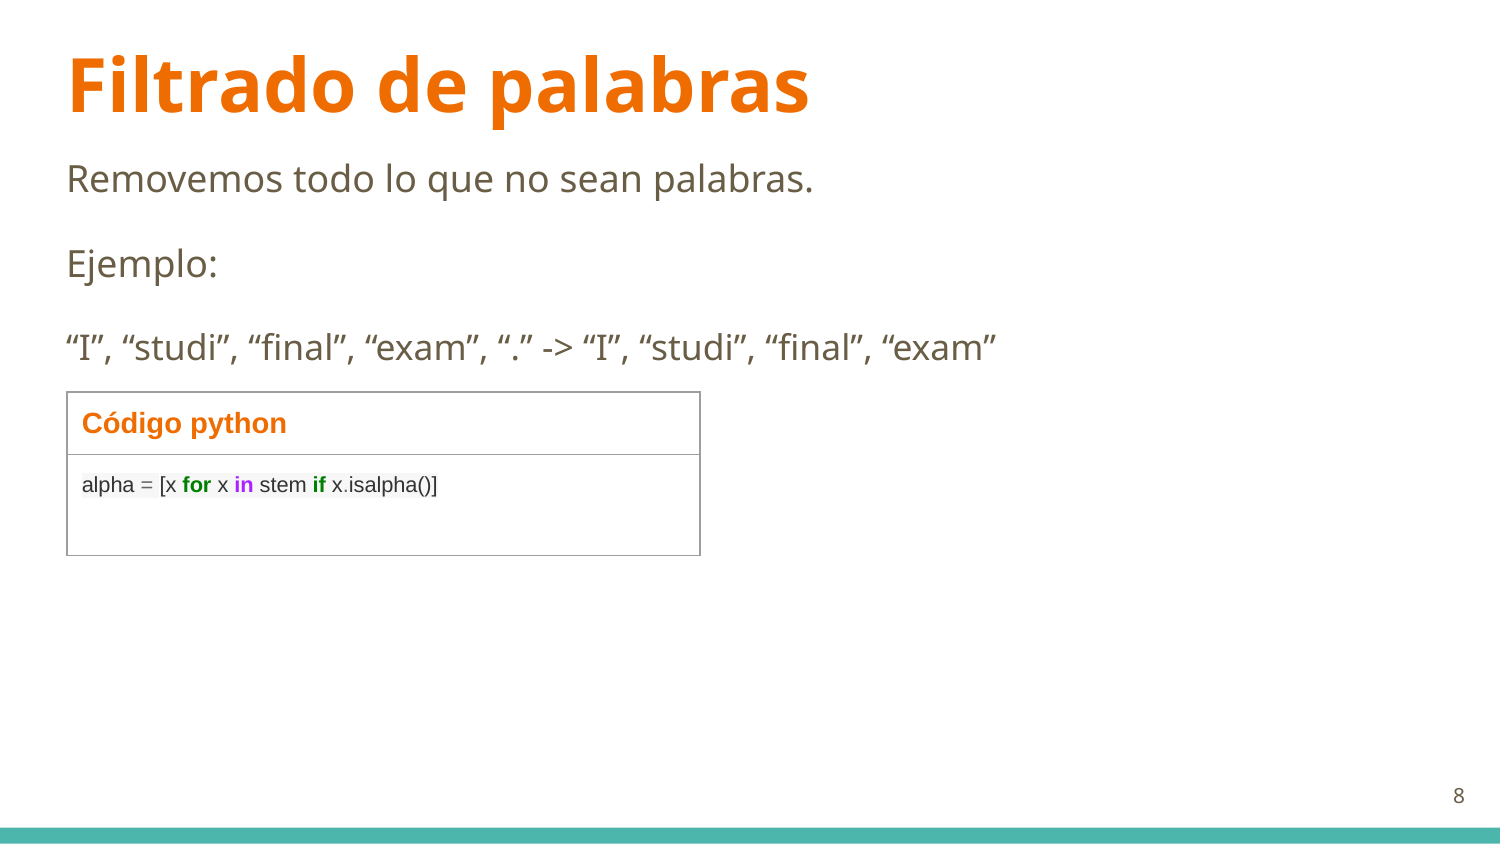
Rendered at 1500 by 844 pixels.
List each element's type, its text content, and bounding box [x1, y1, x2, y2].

title Filtrado de palabras [51, 22, 1449, 133]
list Removemos todo lo que no sean palabras. Ejemplo: “I”, “studi”, “final”, “exam”, “.” -> “I”, “studi”, “final”, “exam” [51, 133, 1449, 255]
table_cell alpha = [x for x in stem if x.isalpha()] [68, 455, 699, 555]
slide_number 8 [1389, 764, 1480, 830]
table_header Código python [68, 393, 699, 454]
